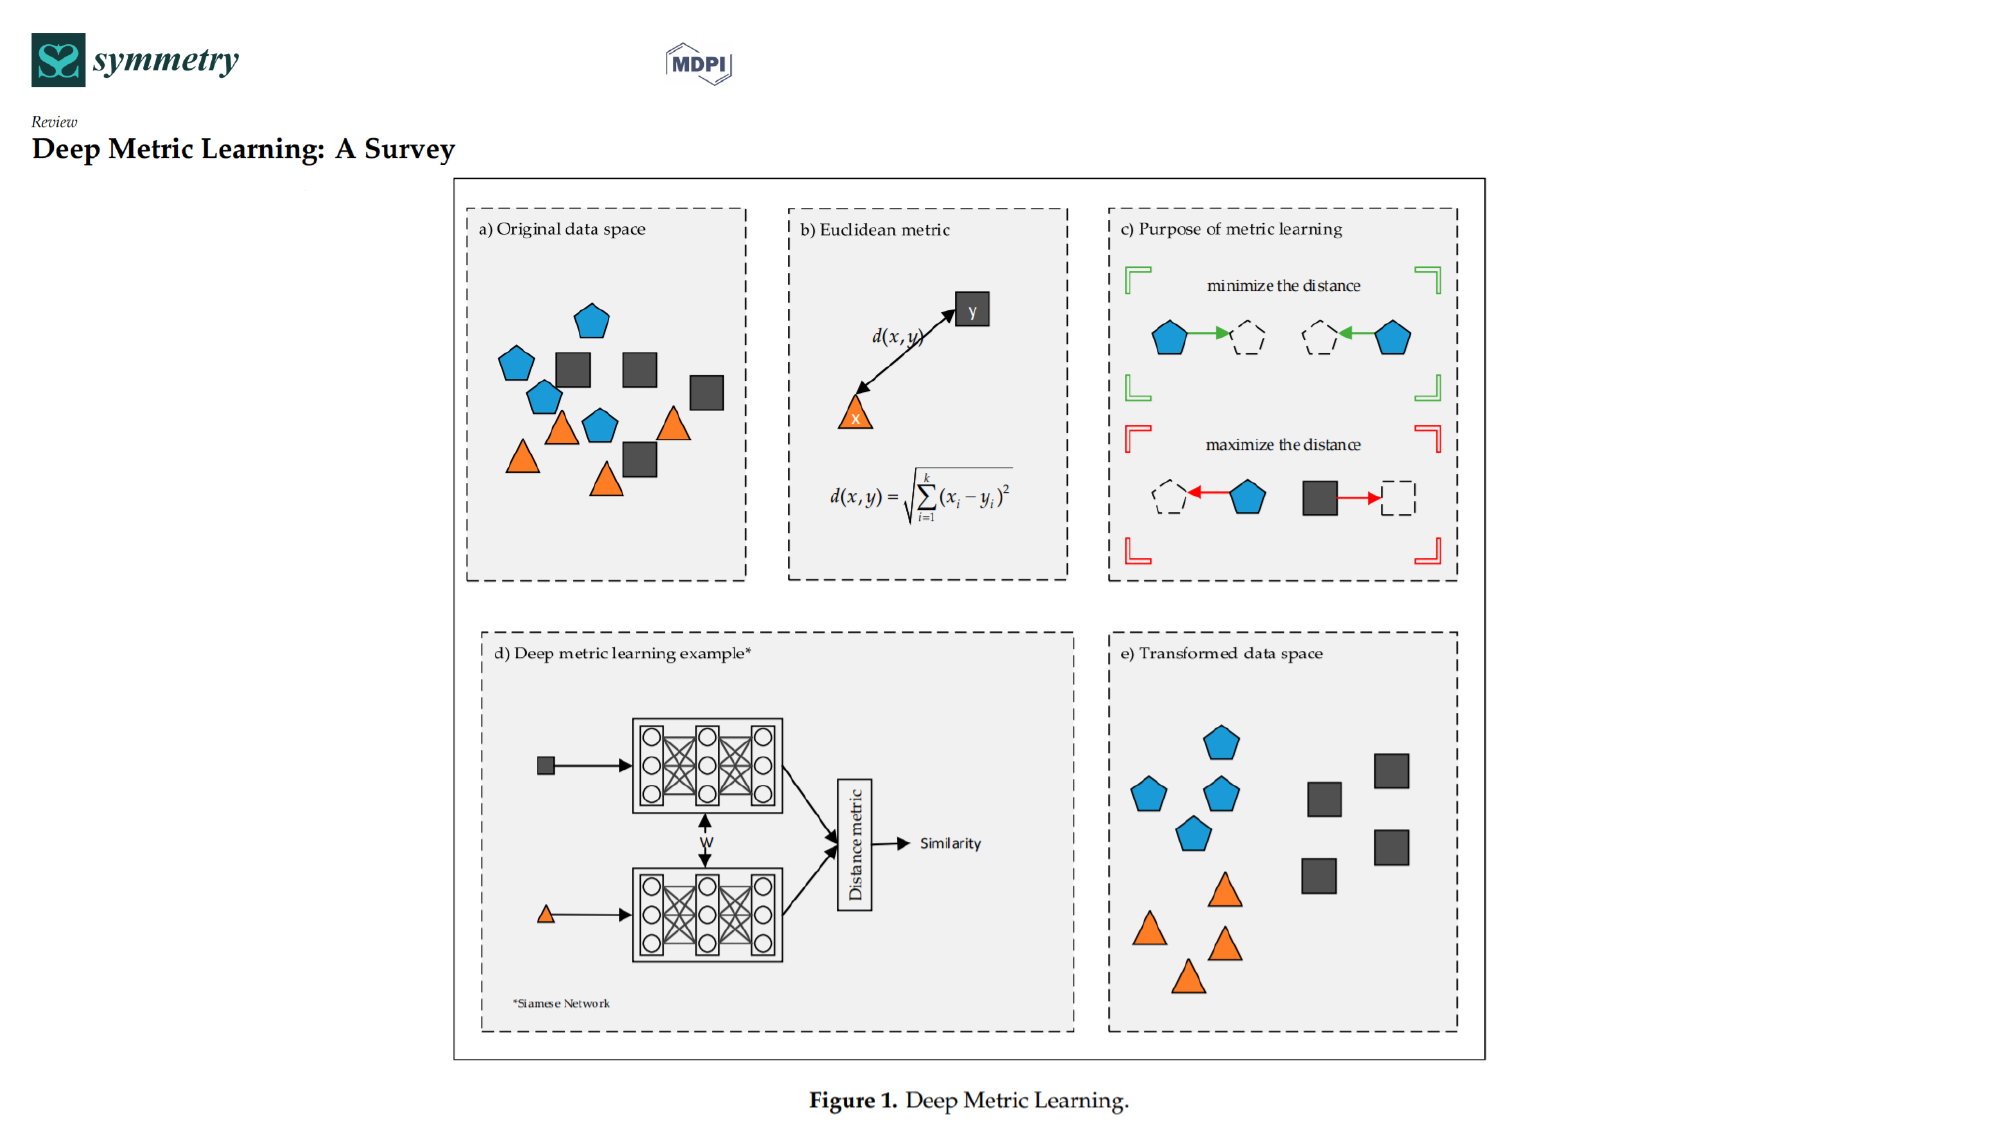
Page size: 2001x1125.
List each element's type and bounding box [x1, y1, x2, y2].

picture [0, 0, 1510, 1117]
